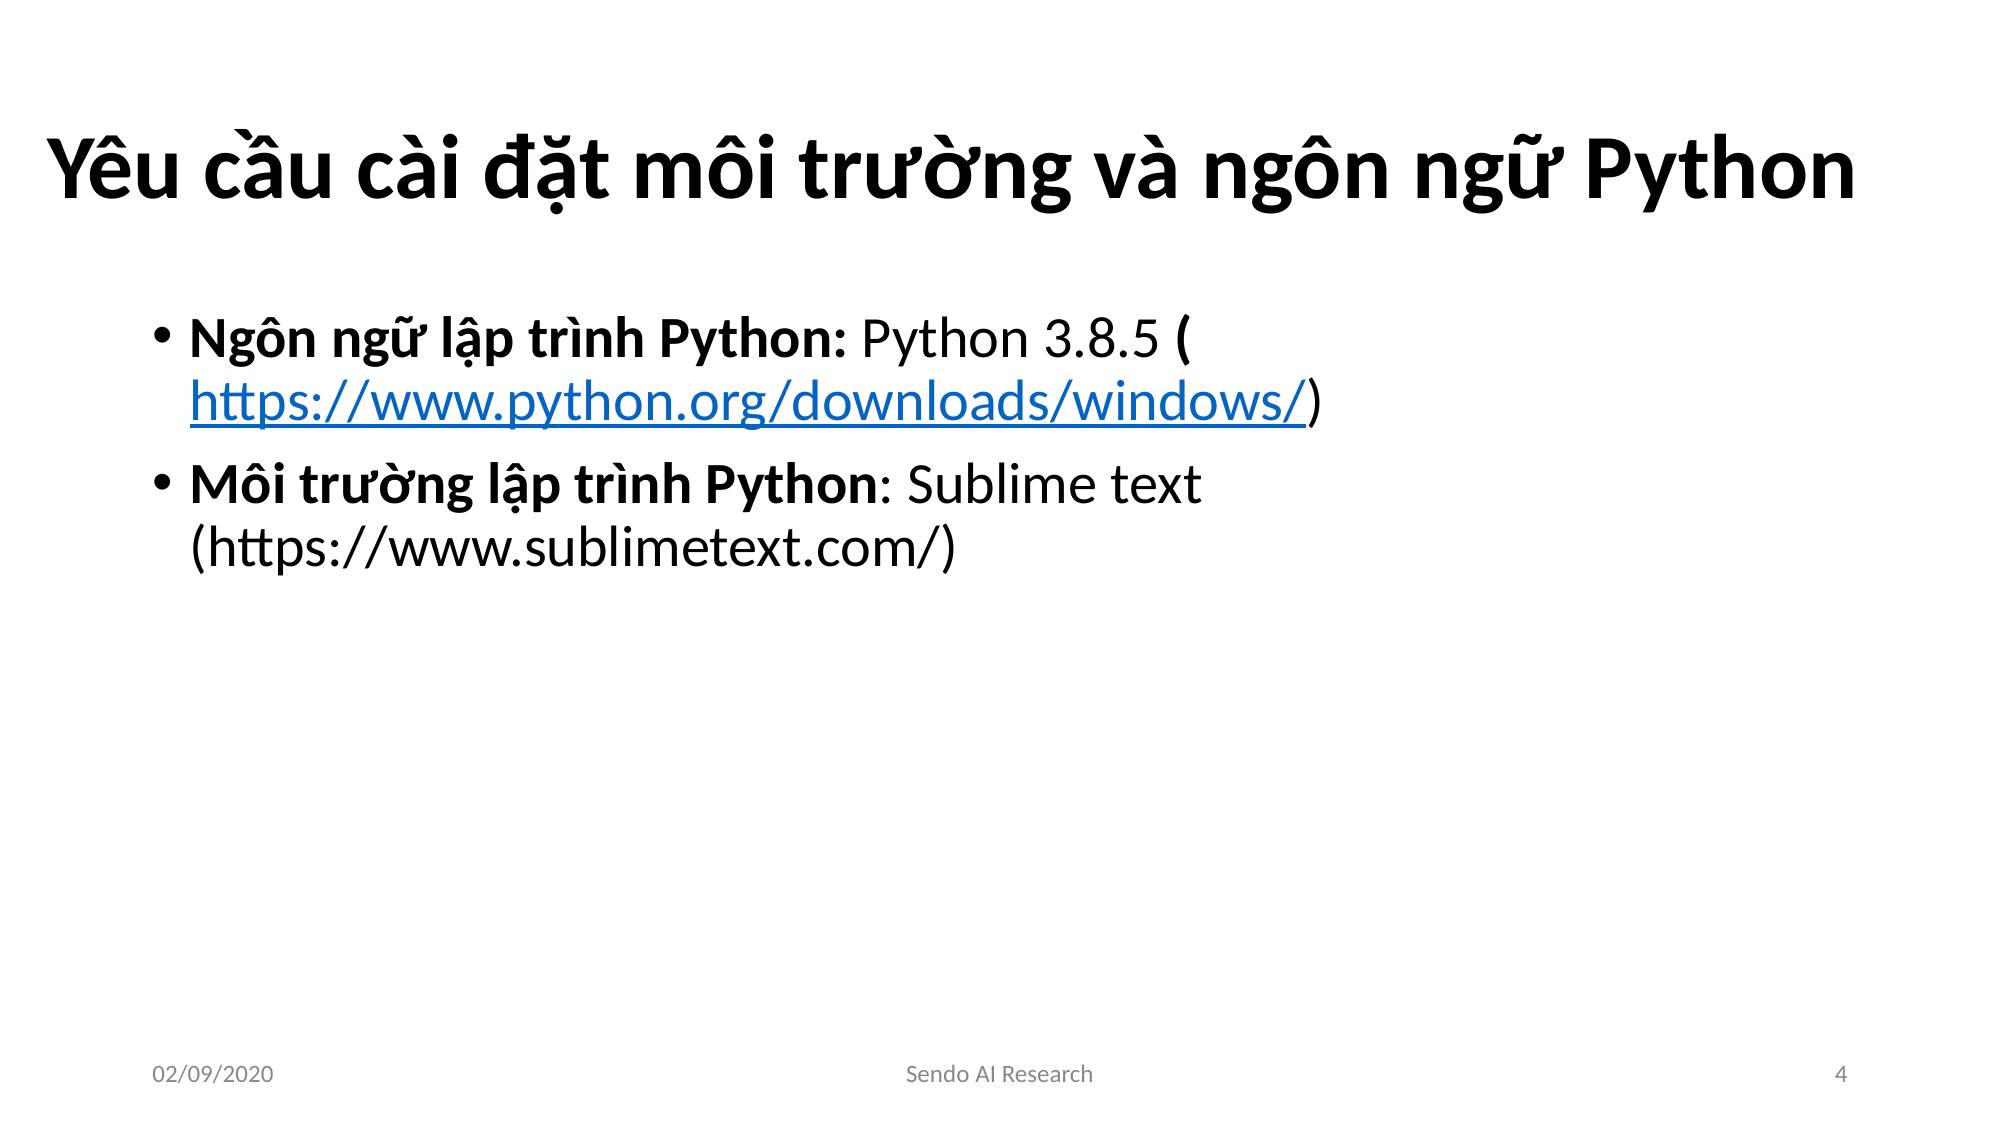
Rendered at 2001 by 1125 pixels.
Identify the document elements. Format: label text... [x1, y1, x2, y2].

title Yêu cầu cài đặt môi trường và ngôn ngữ Python [32, 59, 1968, 278]
footer Sendo AI Research [662, 1042, 1338, 1103]
list Ngôn ngữ lập trình Python: Python 3.8.5 (https://www.python.org/downloads/windows/) Môi trường lập trình Python: Sublime text (https://www.sublimetext.com/) [137, 299, 1863, 1014]
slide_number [137, 1042, 588, 1103]
slide_number ‹#› [1412, 1042, 1863, 1103]
